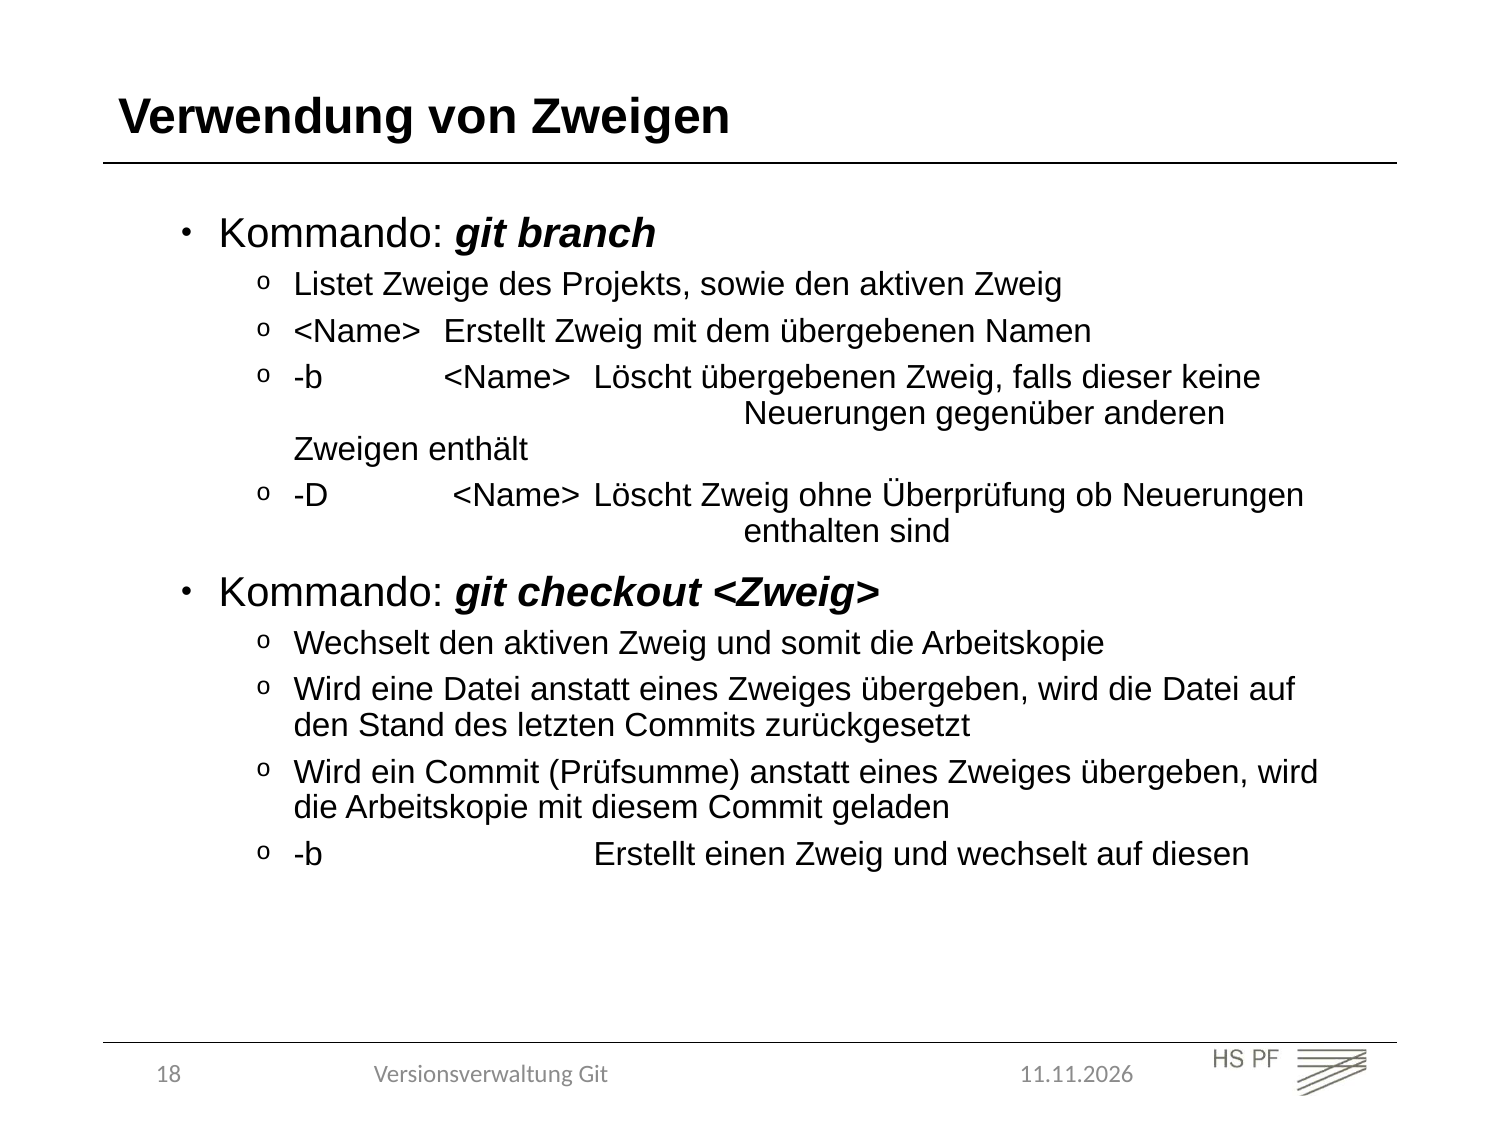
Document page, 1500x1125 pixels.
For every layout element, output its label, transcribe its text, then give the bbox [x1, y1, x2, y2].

title Verwendung von Zweigen [103, 59, 1397, 175]
list Kommando: git branch Listet Zweige des Projekts, sowie den aktiven Zweig <Name> Erstellt Zweig mit dem übergebenen Namen -b <Name> Löscht übergebenen Zweig, falls dieser keine Neuerungen gegenüber anderen Zweigen enthält -D <Name> Löscht Zweig ohne Überprüfung ob Neuerungen enthalten sind Kommando: git checkout <Zweig> Wechselt den aktiven Zweig und somit die Arbeitskopie Wird eine Datei anstatt eines Zweiges übergeben, wird die Datei auf den Stand des letzten Commits zurückgesetzt Wird ein Commit (Prüfsumme) anstatt eines Zweiges übergeben, wird die Arbeitskopie mit diesem Commit geladen -b Erstellt einen Zweig und wechselt auf diesen [166, 204, 1342, 1014]
